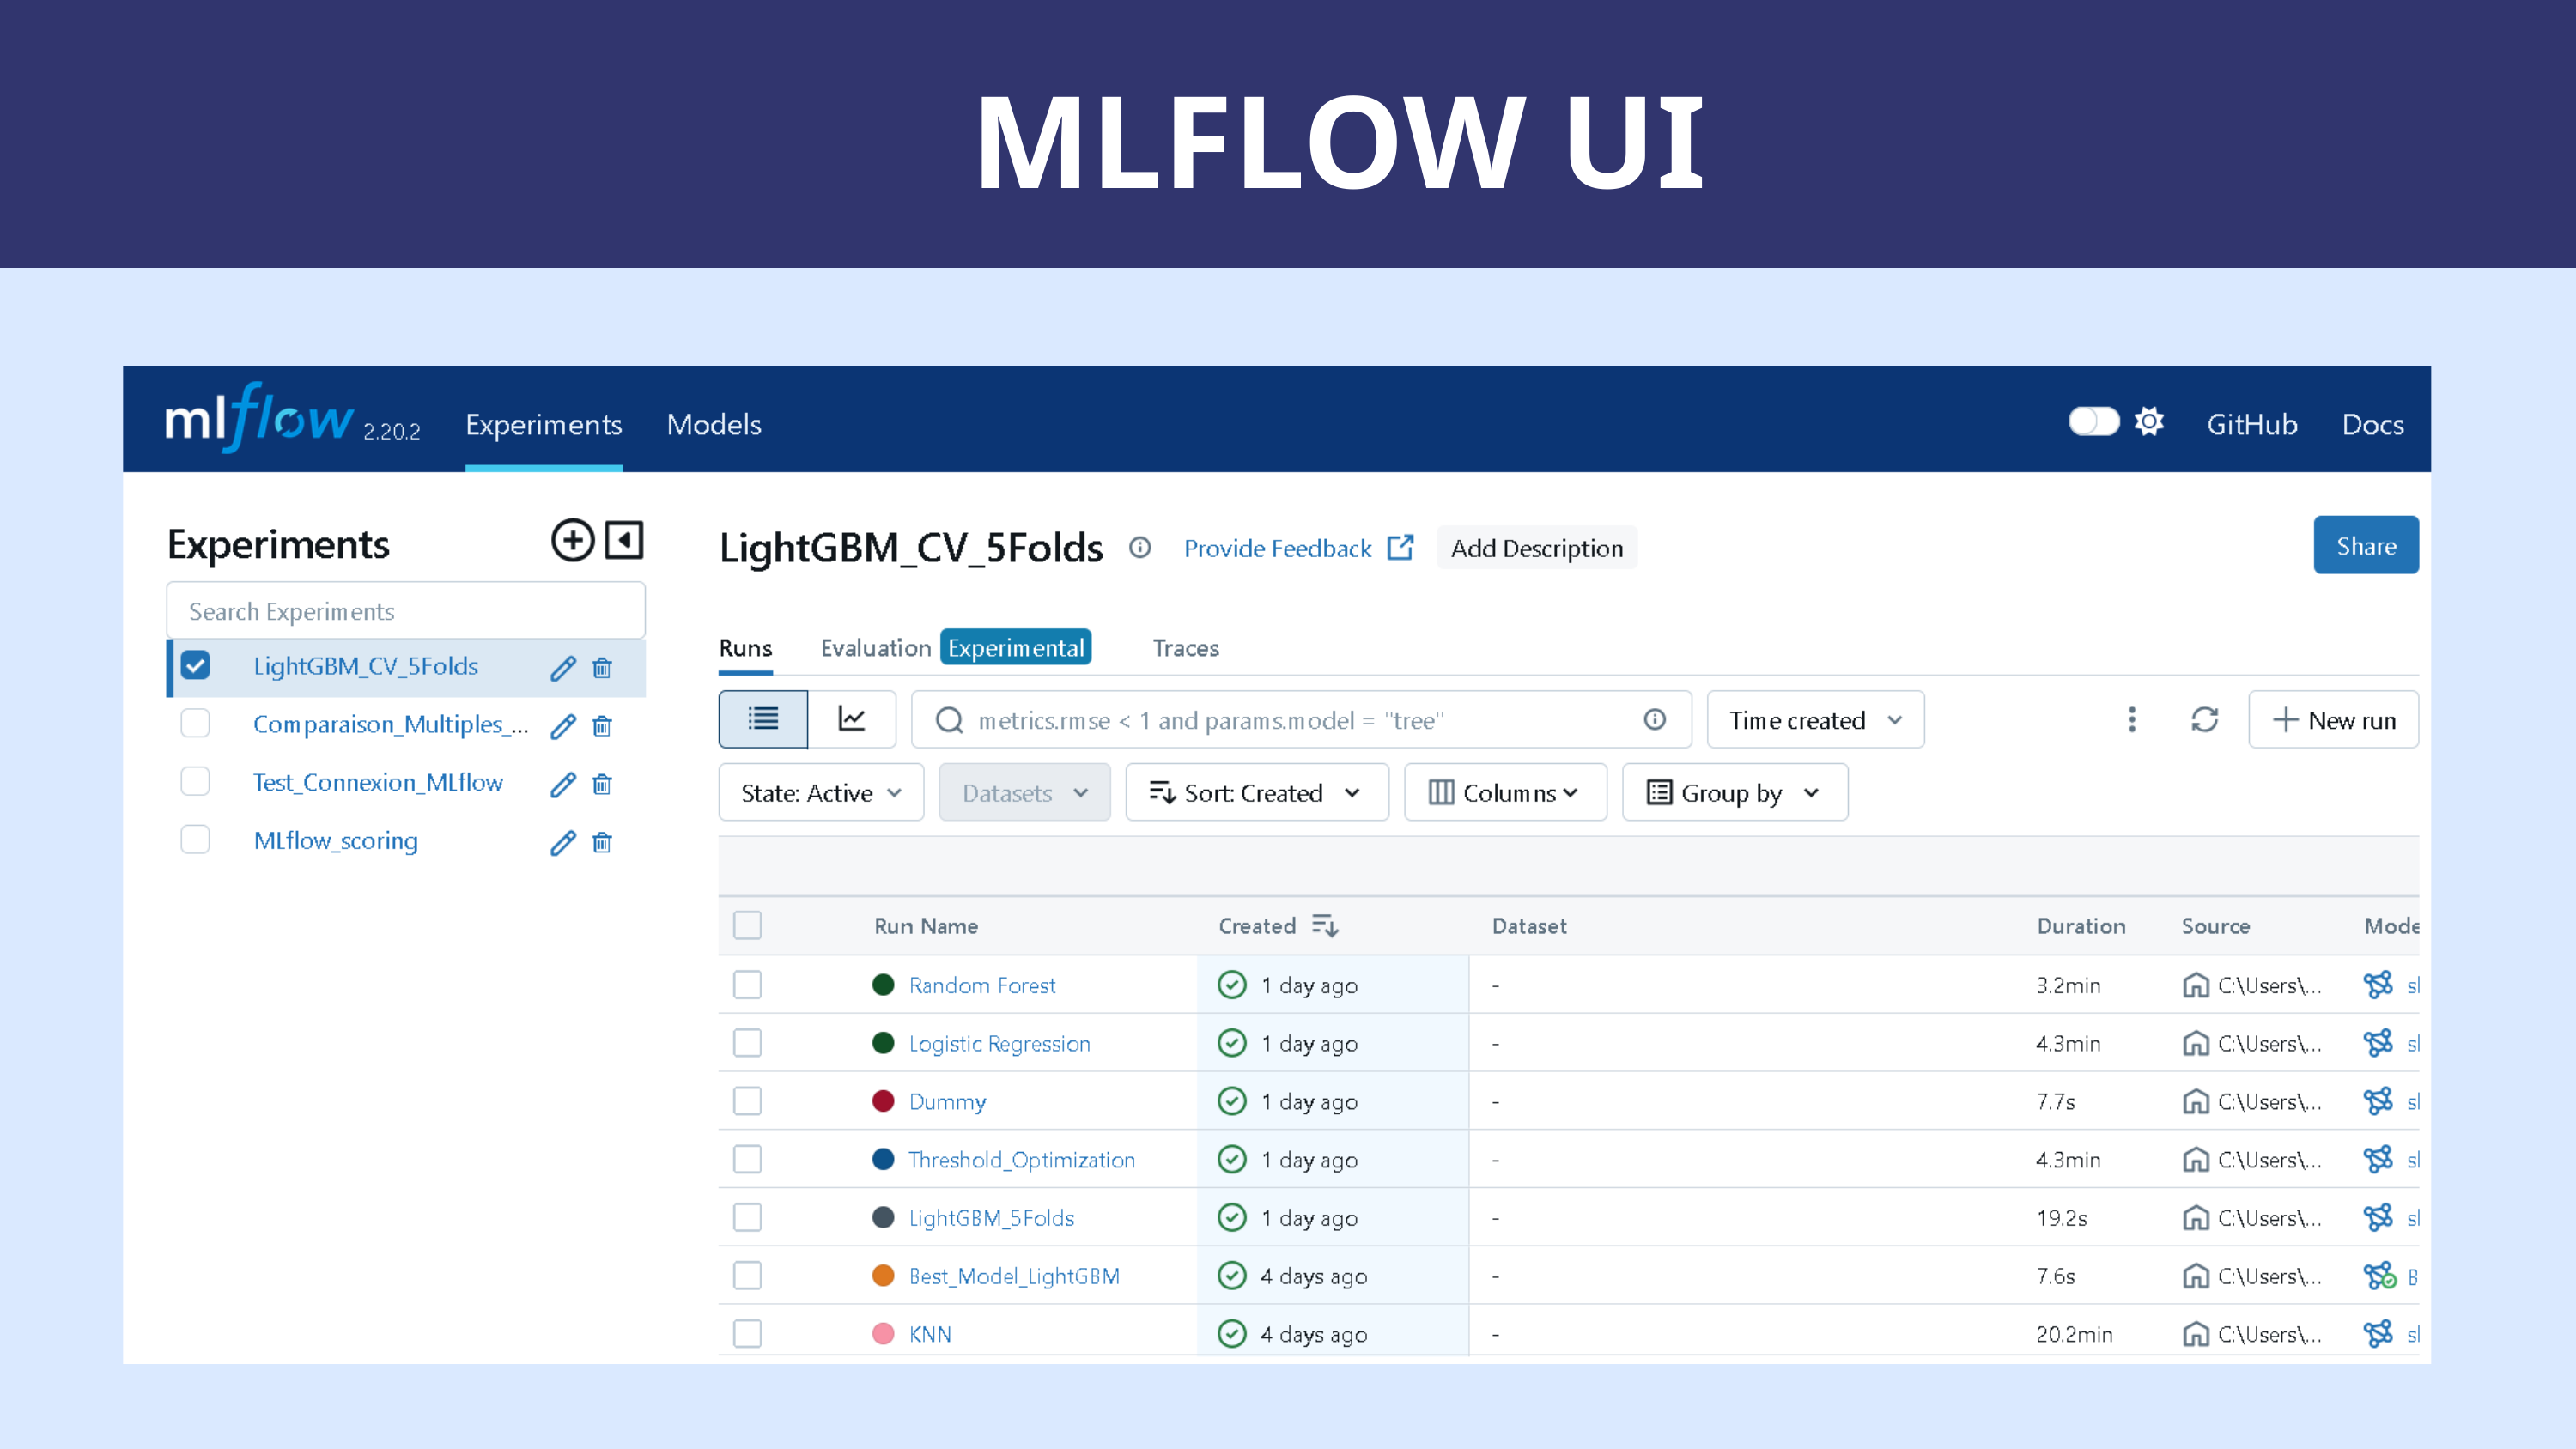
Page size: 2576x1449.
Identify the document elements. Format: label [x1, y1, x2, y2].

text_box [123, 366, 2432, 1364]
text_box [0, 0, 2576, 269]
